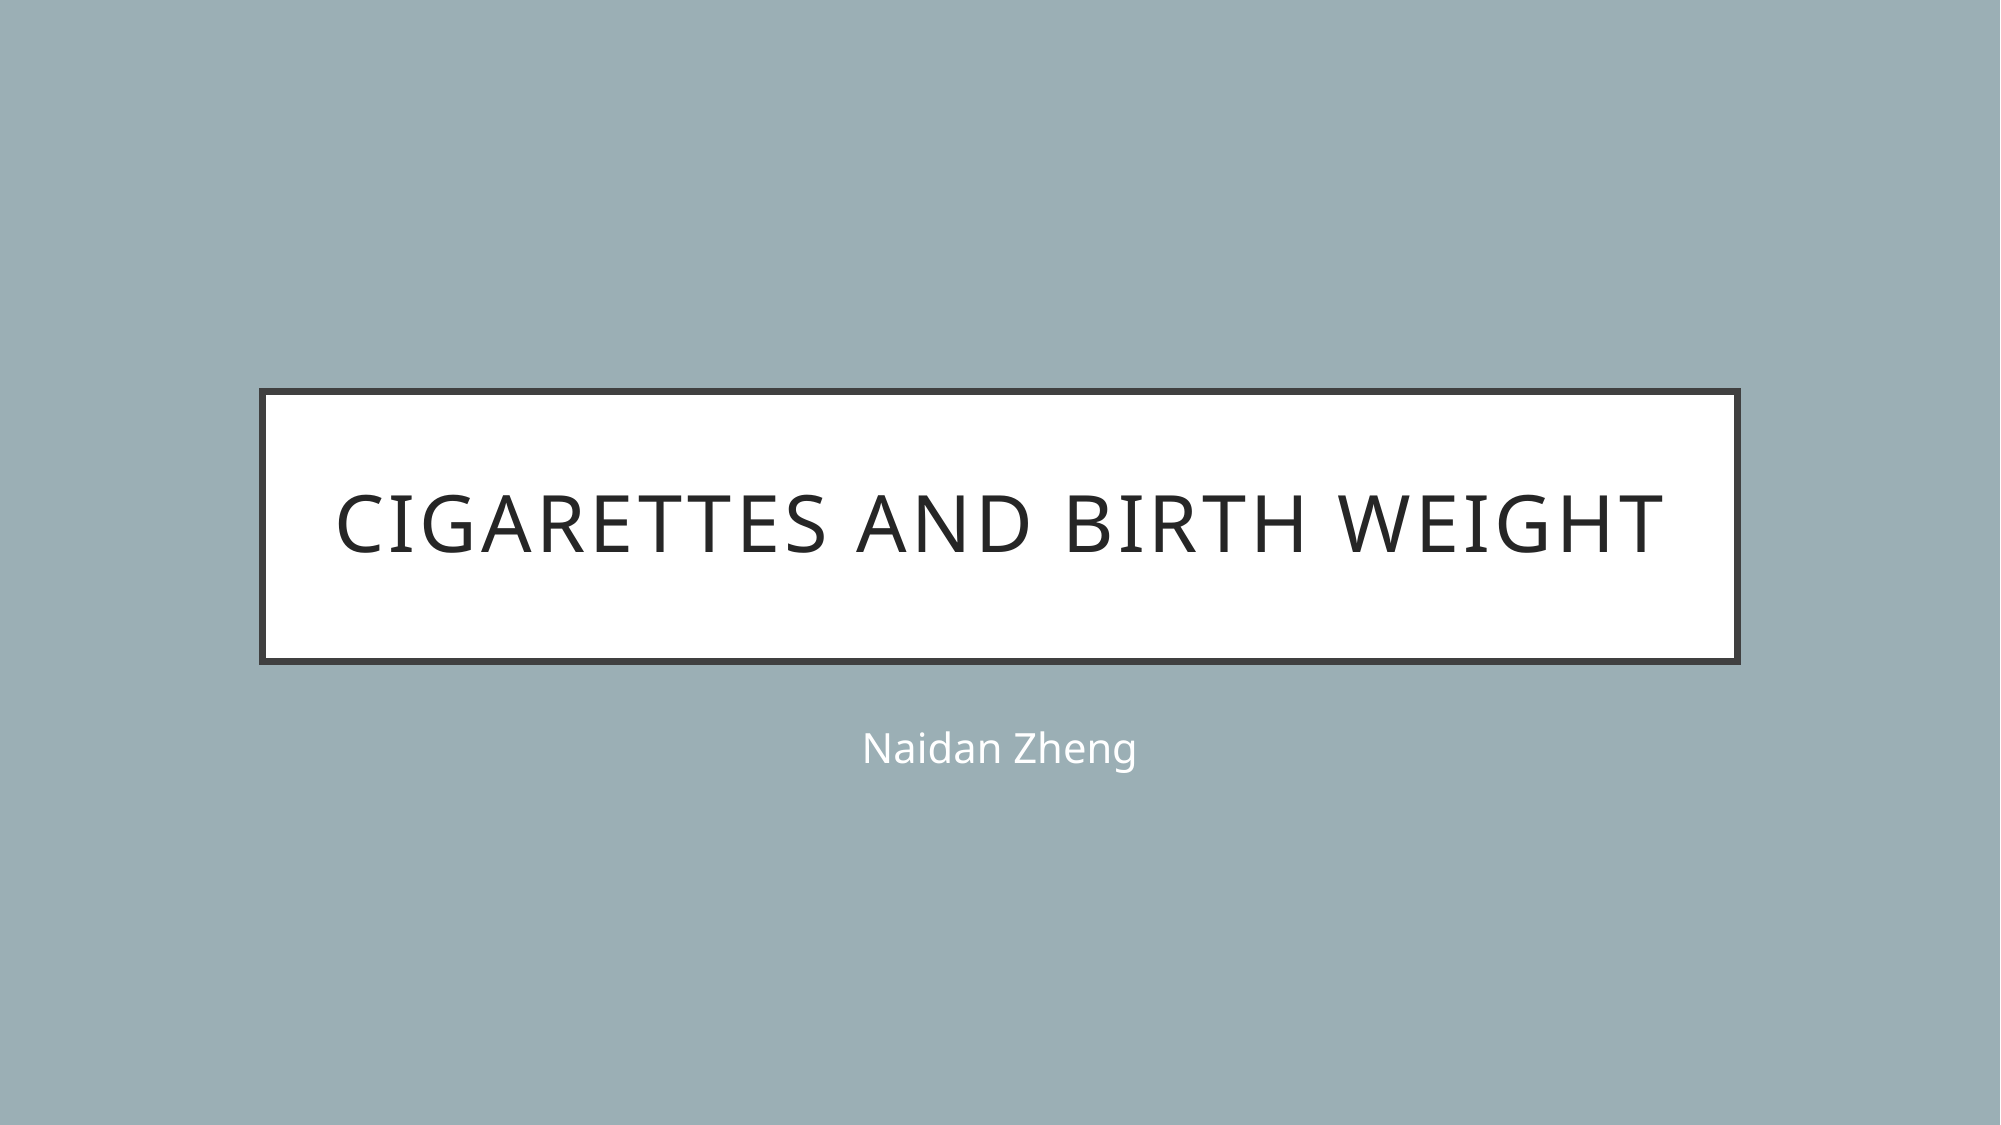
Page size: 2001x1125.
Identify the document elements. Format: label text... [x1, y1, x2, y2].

subtitle Naidan Zheng [442, 713, 1558, 918]
title Cigarettes and Birth weight [259, 388, 1741, 665]
